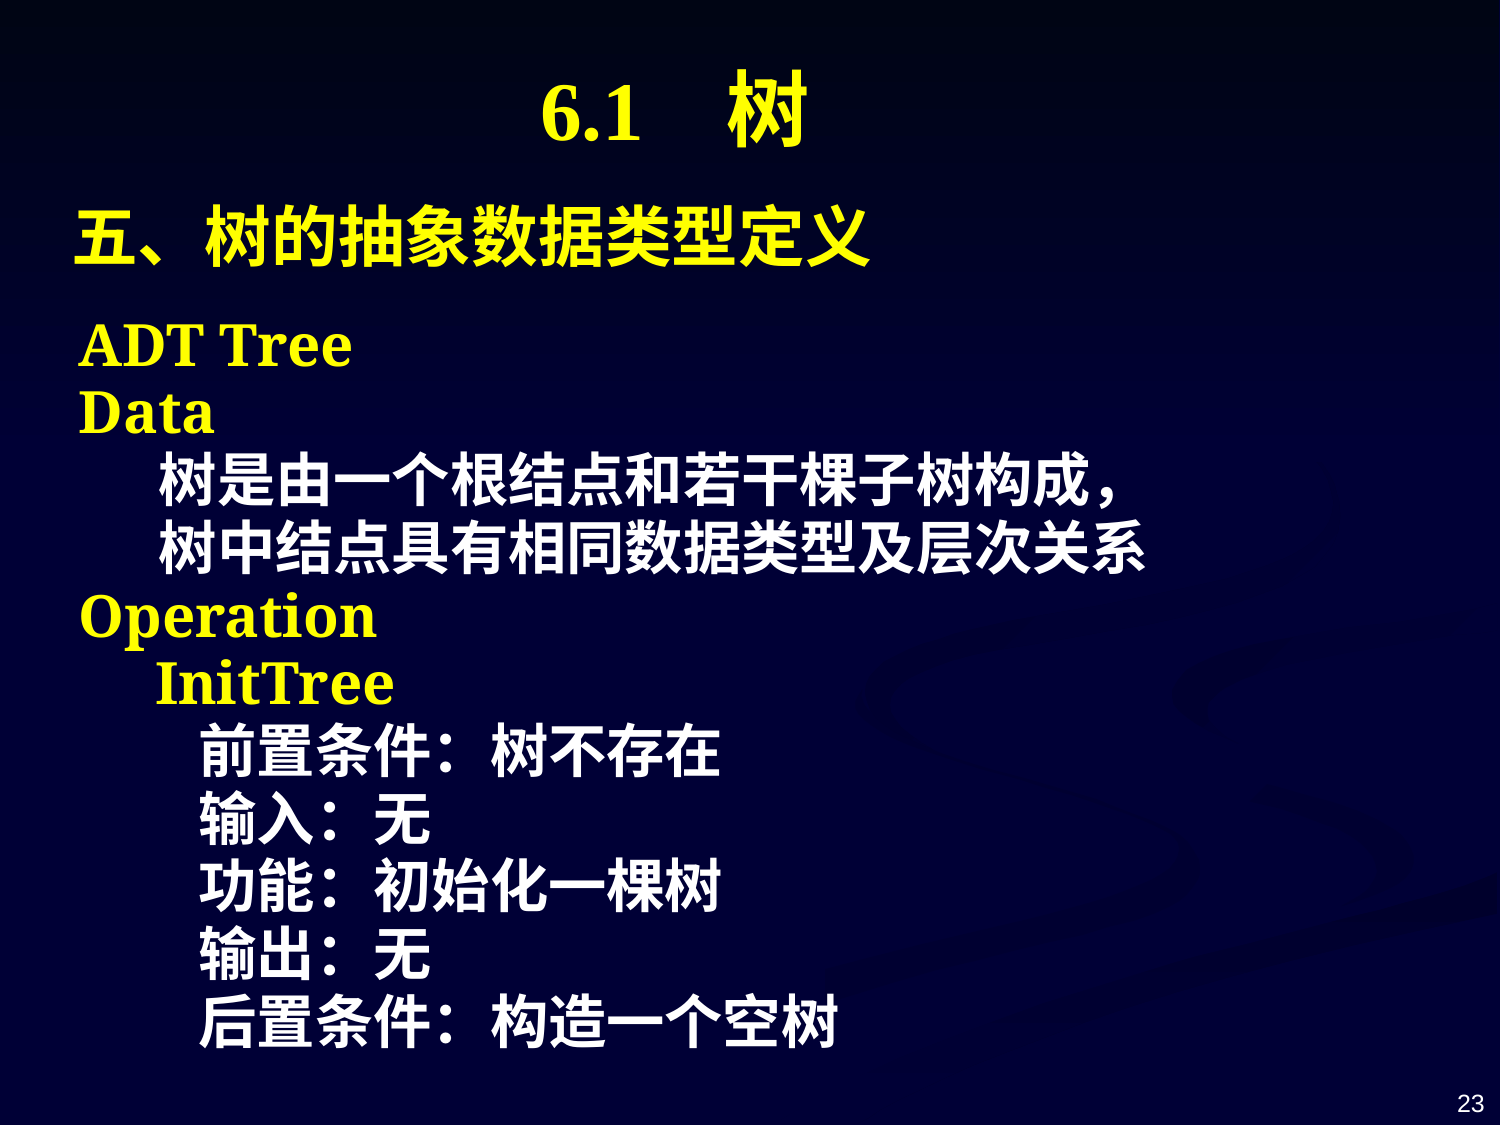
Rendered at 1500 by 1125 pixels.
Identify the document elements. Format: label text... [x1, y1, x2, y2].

text_box 6.1 树 [312, 50, 1038, 165]
list ADT Tree Data 树是由一个根结点和若干棵子树构成， 树中结点具有相同数据类型及层次关系 Operation InitTree 前置条件：树不存在 输入：无 功能：初始化一棵树 输出：无 后置条件：构造一个空树 [78, 314, 1425, 1024]
text_box 五、树的抽象数据类型定义 [56, 187, 1057, 283]
slide_number 23 [1149, 1046, 1500, 1125]
